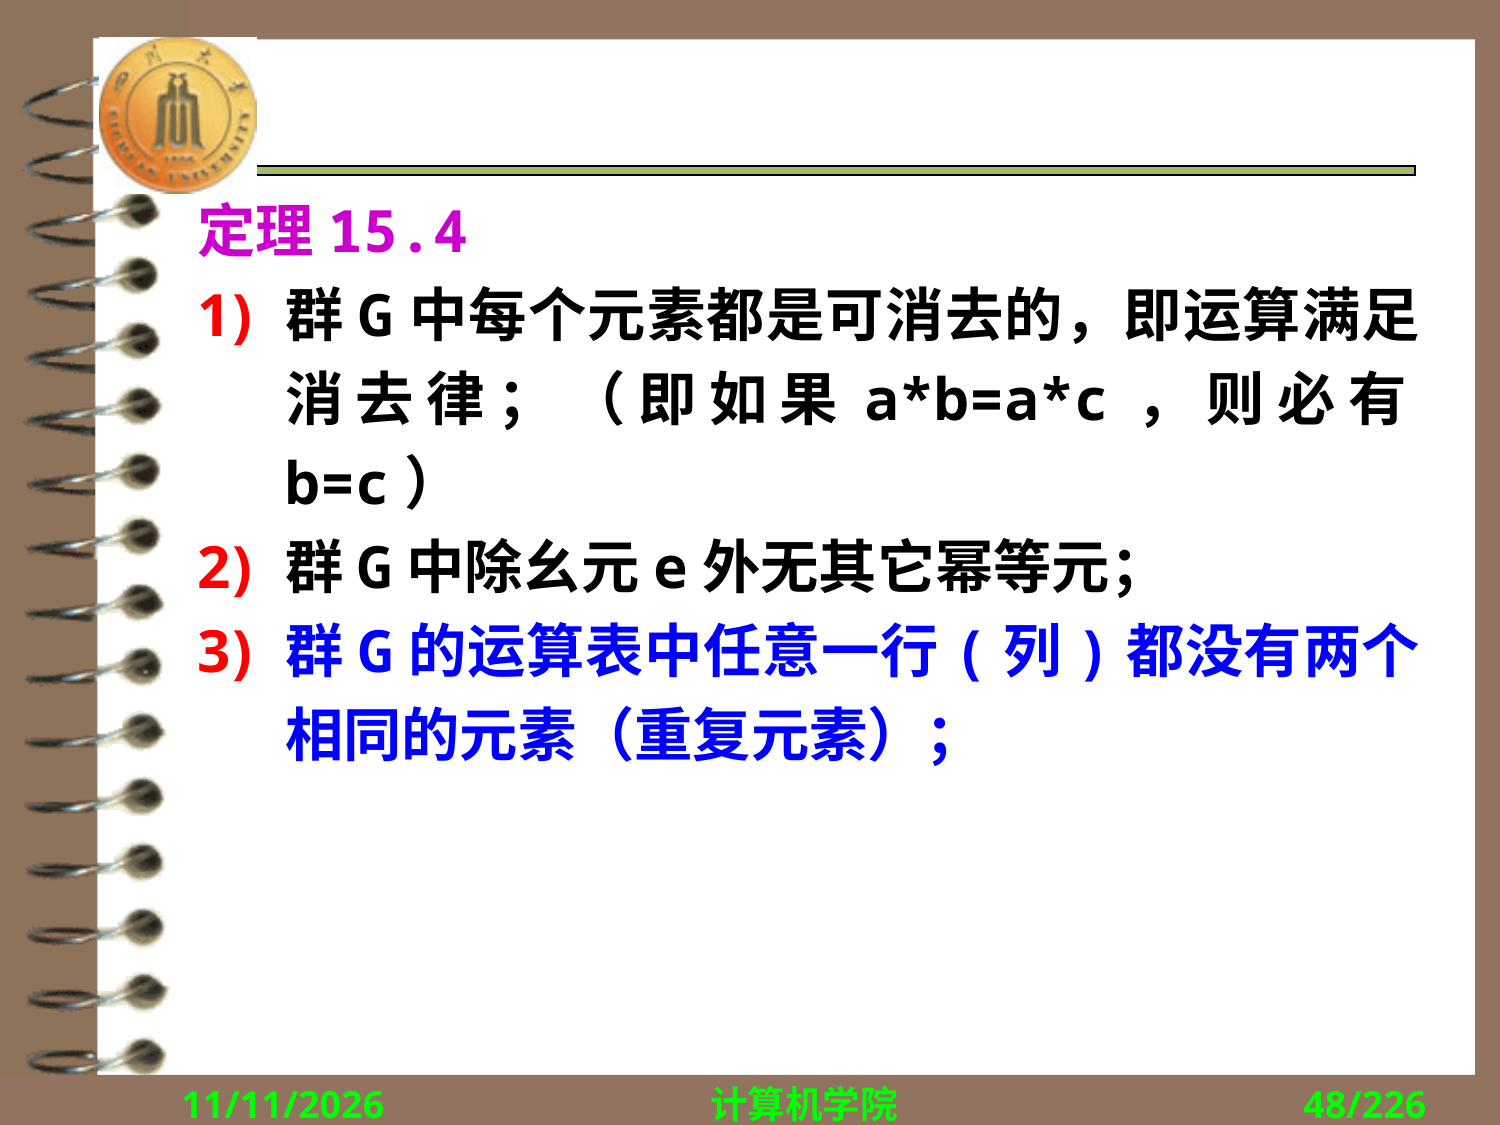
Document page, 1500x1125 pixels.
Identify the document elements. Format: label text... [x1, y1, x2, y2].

picture [0, 0, 257, 1075]
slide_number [166, 1073, 479, 1100]
slide_number 48/226 [1128, 1073, 1442, 1100]
footer 计算机学院 [479, 1073, 1128, 1100]
text_box 定理15.4 群G中每个元素都是可消去的，即运算满足消去律；（即如果a*b=a*c，则必有b=c） 群G中除幺元e外无其它幂等元； 群G的运算表中任意一行(列)都没有两个相同的元素（重复元素）； [183, 172, 1436, 776]
